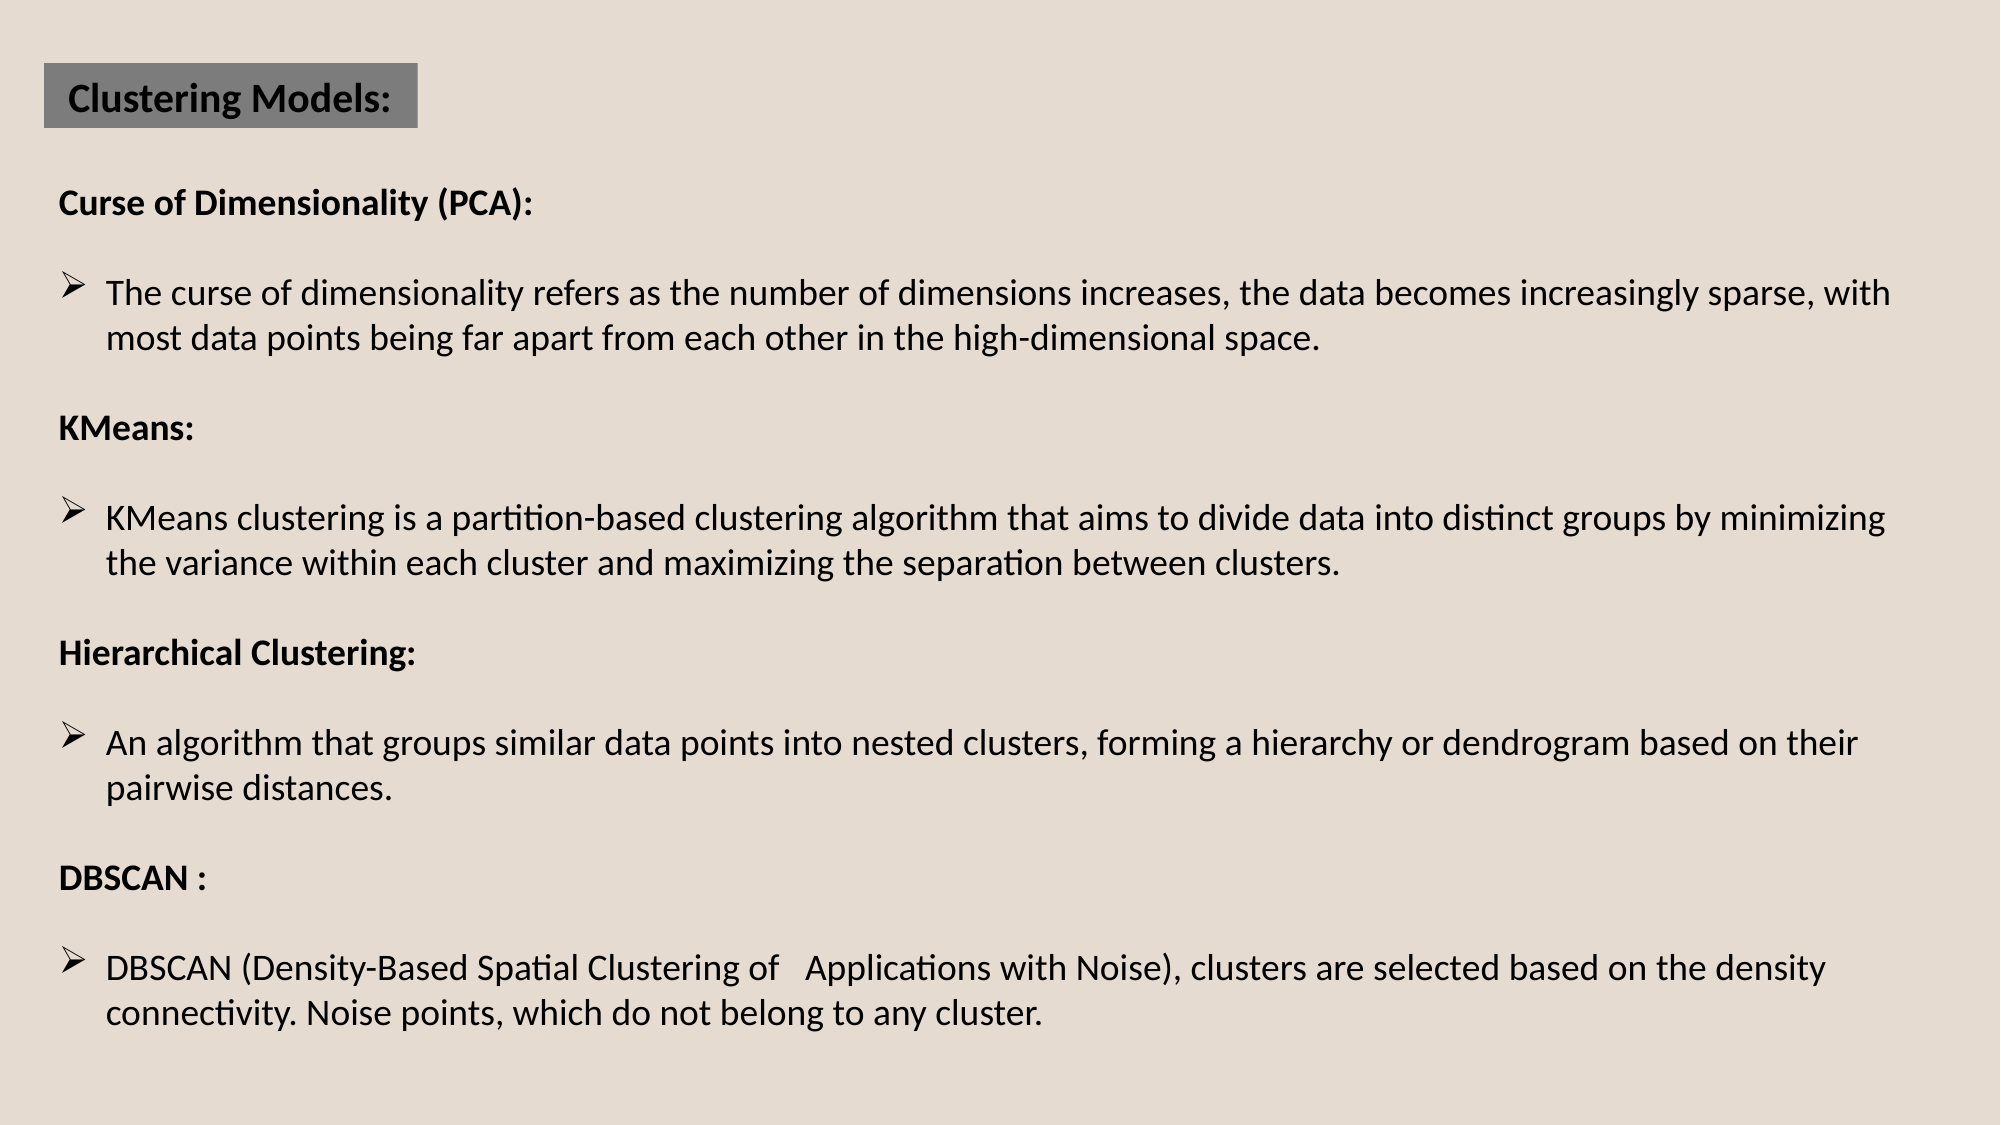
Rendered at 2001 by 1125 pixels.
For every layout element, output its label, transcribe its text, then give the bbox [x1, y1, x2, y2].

text_box Curse of Dimensionality (PCA): The curse of dimensionality refers as the number of dimensions increases, the data becomes increasingly sparse, with most data points being far apart from each other in the high-dimensional space. KMeans: KMeans clustering is a partition-based clustering algorithm that aims to divide data into distinct groups by minimizing the variance within each cluster and maximizing the separation between clusters. Hierarchical Clustering: An algorithm that groups similar data points into nested clusters, forming a hierarchy or dendrogram based on their pairwise distances. DBSCAN : DBSCAN (Density-Based Spatial Clustering of Applications with Noise), clusters are selected based on the density connectivity. Noise points, which do not belong to any cluster. [44, 170, 1956, 1041]
text_box Clustering Models: [44, 63, 418, 128]
